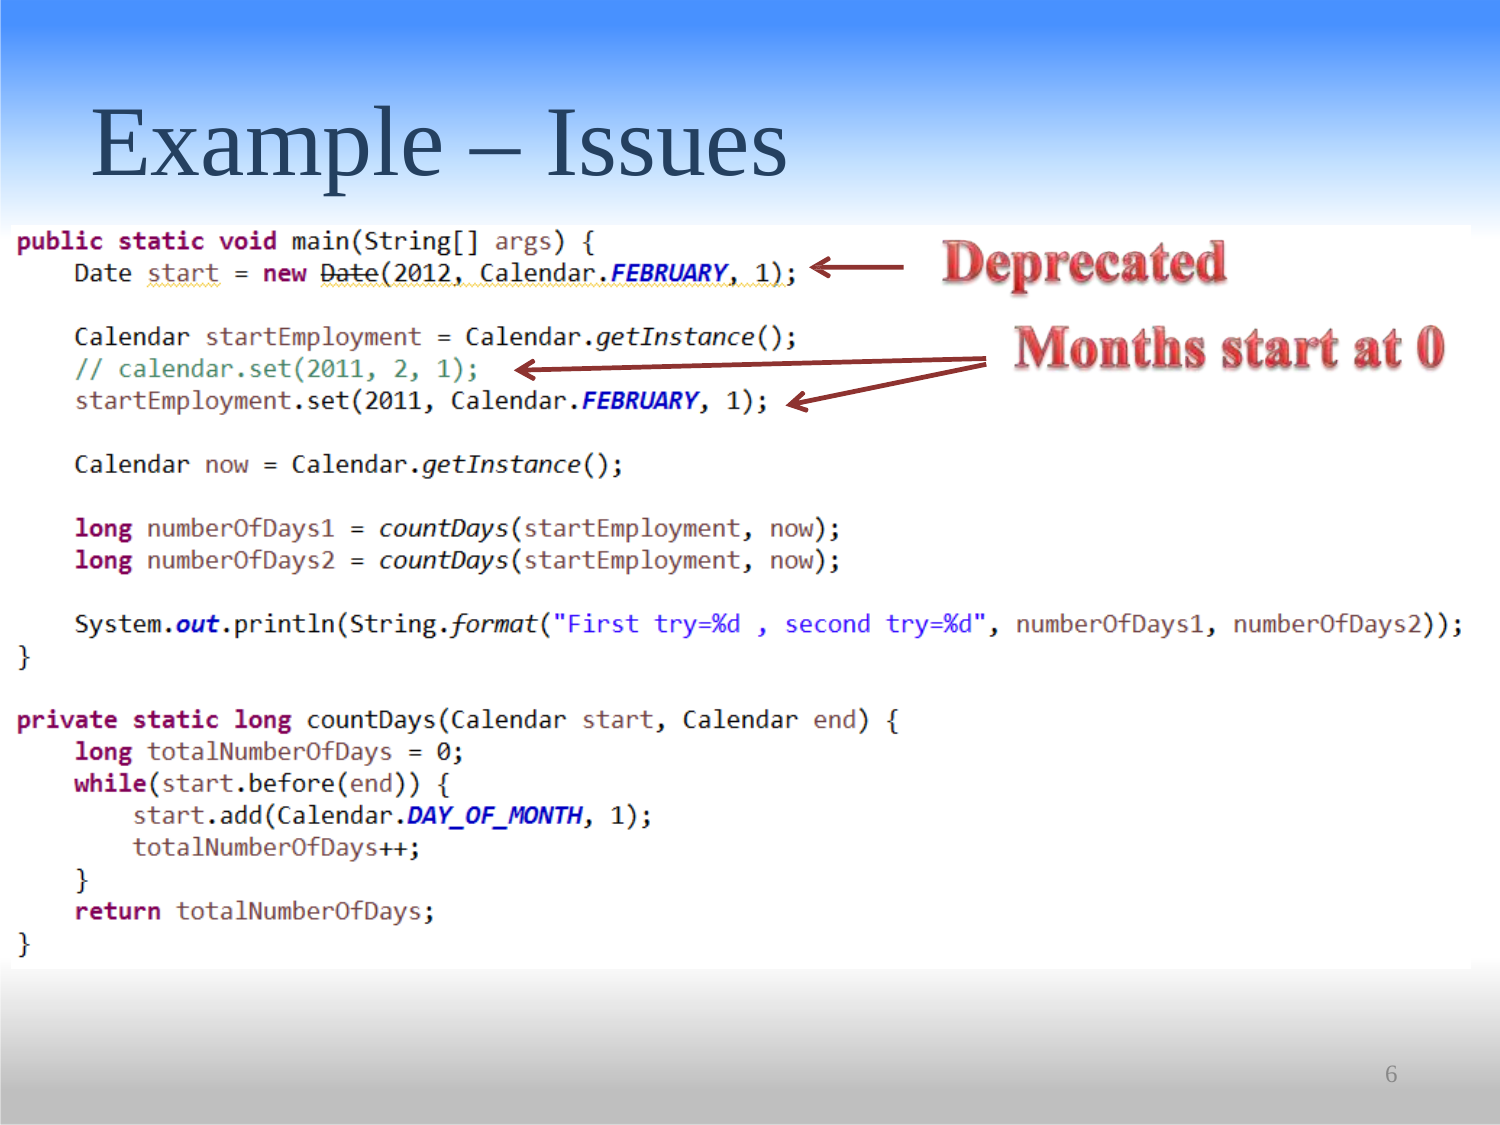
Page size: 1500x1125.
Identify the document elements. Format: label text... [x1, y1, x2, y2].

title Example – Issues [87, 73, 793, 224]
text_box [11, 225, 1471, 969]
picture [0, 0, 1500, 1125]
text_box 6 [1378, 1057, 1417, 1088]
